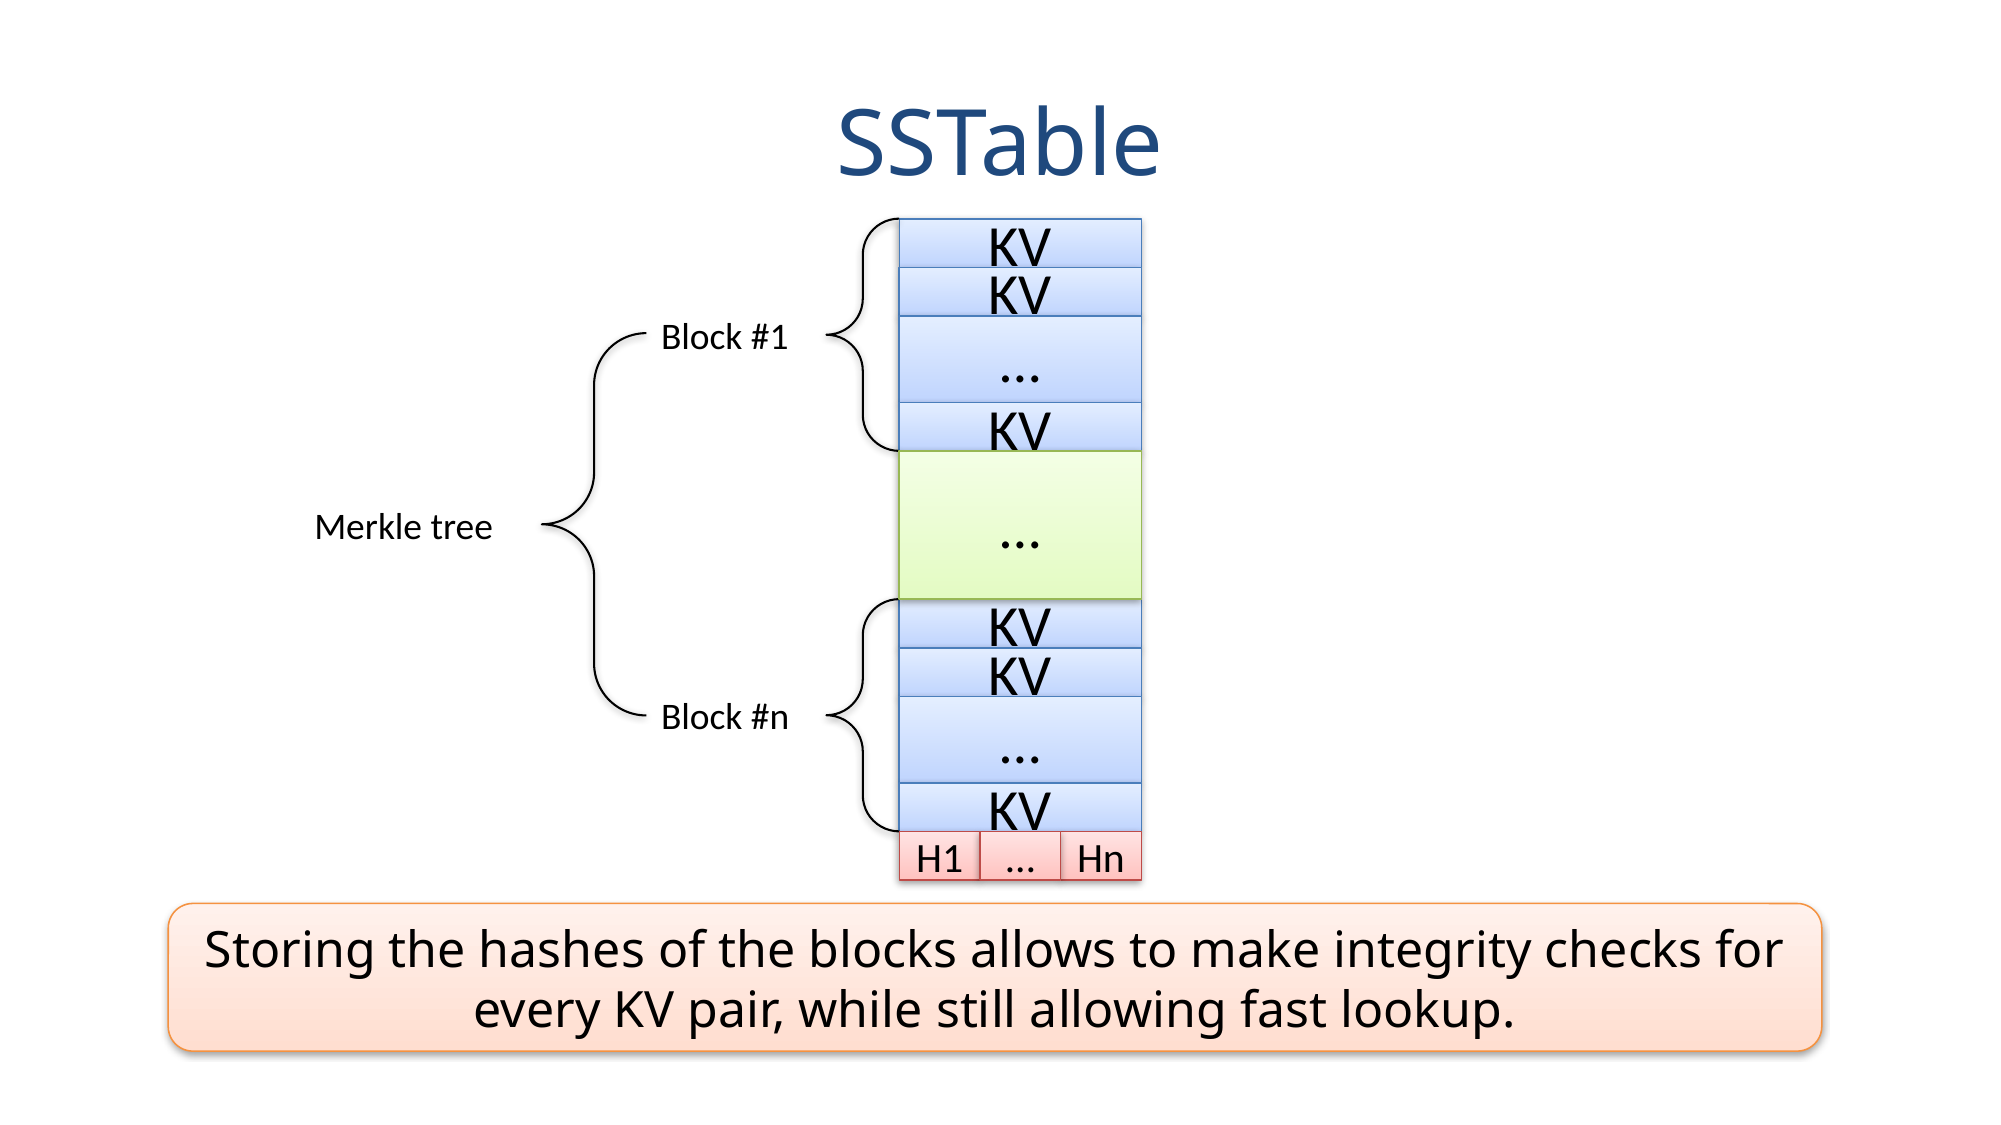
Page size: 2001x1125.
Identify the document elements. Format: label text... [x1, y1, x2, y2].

text_box Hn [1063, 831, 1142, 881]
list KV [902, 233, 1142, 266]
text_box [824, 216, 900, 453]
text_box KV [902, 606, 1142, 646]
text_box … [902, 315, 1142, 401]
text_box Block #1 [646, 304, 809, 365]
text_box … [979, 831, 1061, 881]
text_box KV [902, 267, 1142, 314]
text_box … [902, 696, 1142, 781]
text_box KV [902, 647, 1142, 695]
text_box KV [902, 782, 1142, 830]
text_box Merkle tree [299, 494, 517, 555]
text_box KV [902, 402, 1142, 449]
text_box Block #n [646, 684, 809, 745]
text_box Storing the hashes of the blocks allows to make integrity checks for every KV pair, while still allowing fast lookup. [167, 902, 1823, 1052]
text_box [824, 597, 900, 834]
title SSTable [99, 45, 1900, 233]
text_box … [898, 450, 1142, 600]
text_box H1 [899, 831, 977, 881]
text_box [539, 331, 647, 718]
